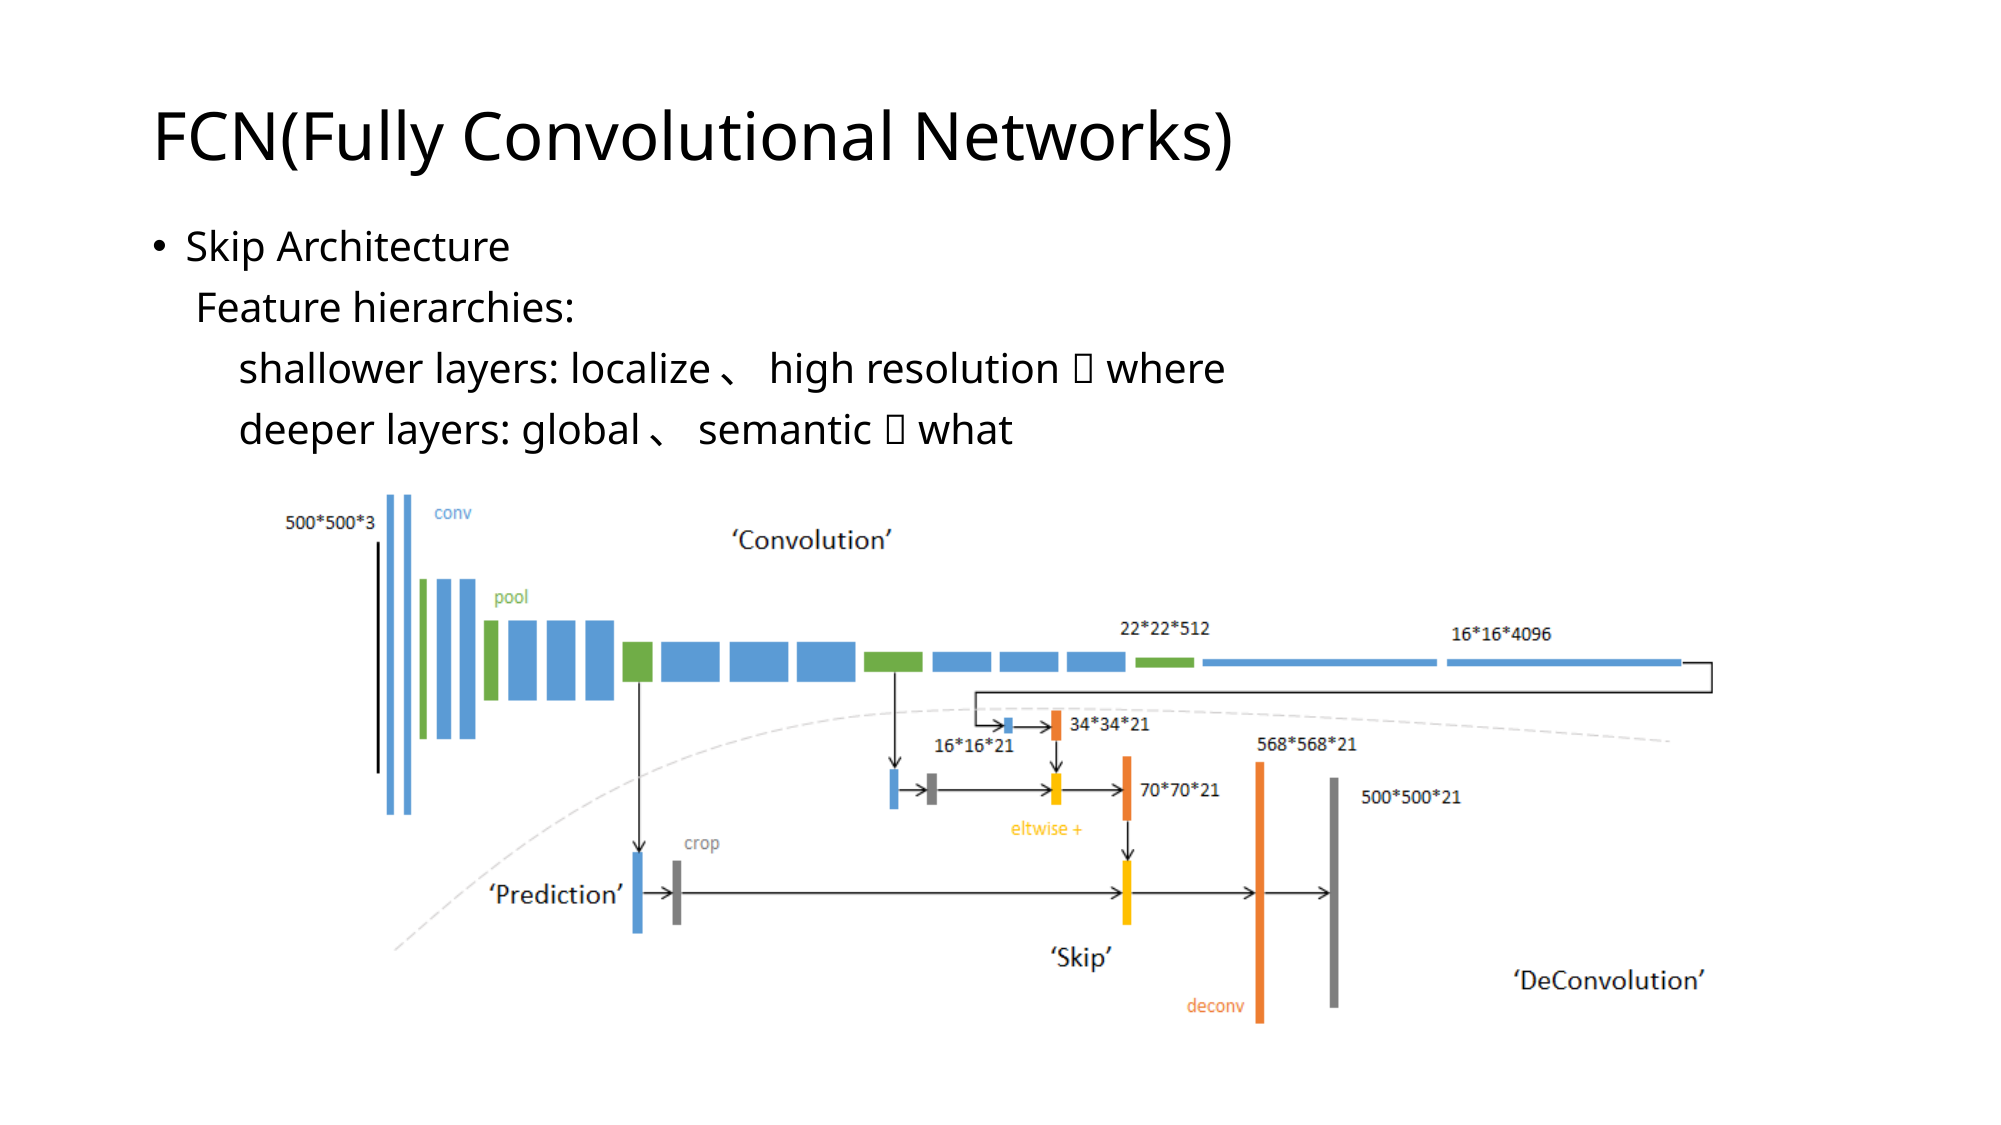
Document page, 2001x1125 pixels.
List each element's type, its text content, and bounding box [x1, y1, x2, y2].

title FCN(Fully Convolutional Networks) [137, 59, 1863, 218]
list Skip Architecture Feature hierarchies: shallower layers: localize、high resolution  where deeper layers: global、semantic  what [137, 218, 1863, 1098]
picture [267, 472, 1733, 1061]
